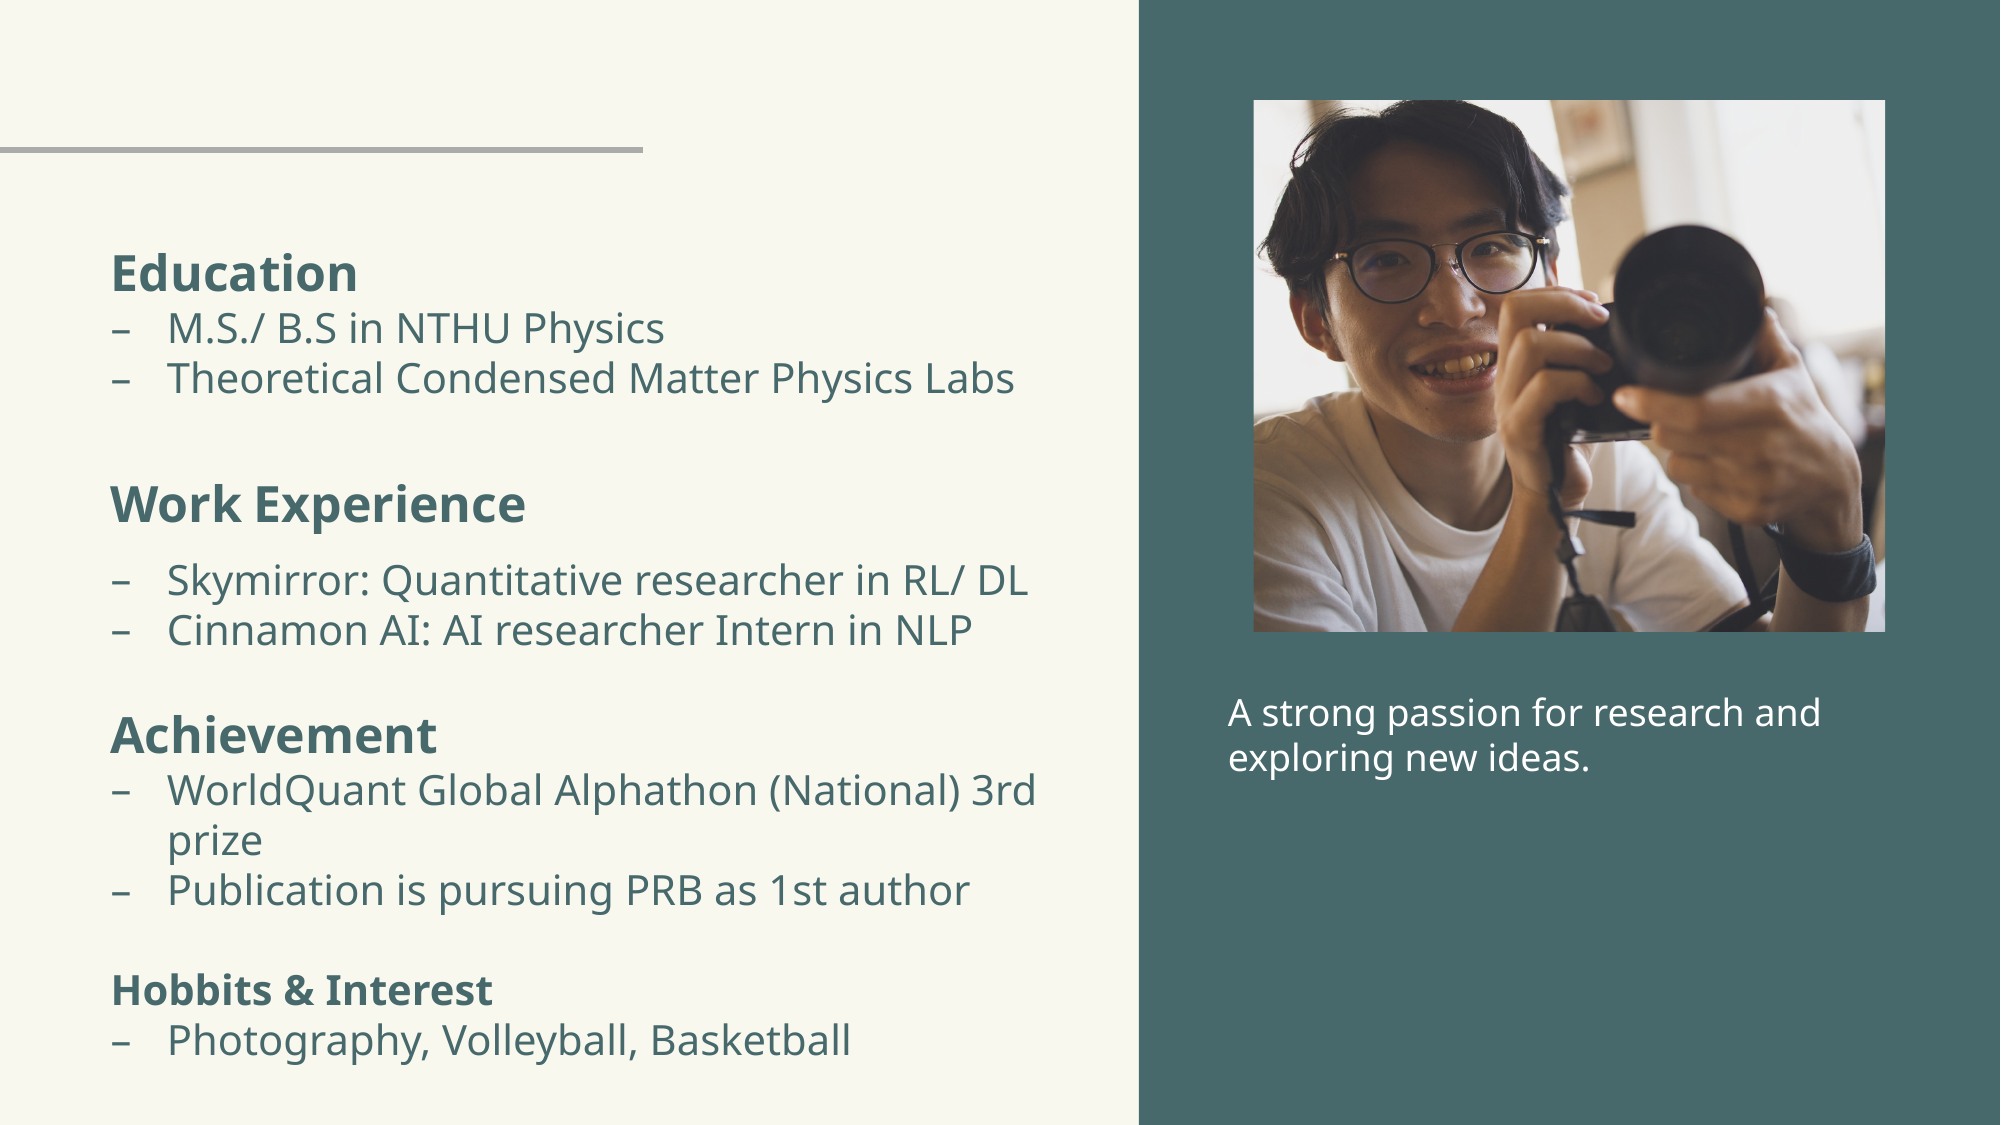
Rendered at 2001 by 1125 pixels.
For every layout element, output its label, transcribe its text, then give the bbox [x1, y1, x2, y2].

text_box [1138, 0, 2000, 1125]
picture [1253, 100, 1886, 632]
text_box A strong passion for research and exploring new ideas. [1213, 681, 1905, 787]
text_box Education M.S./ B.S in NTHU Physics Theoretical Condensed Matter Physics Labs Work Experience Skymirror: Quantitative researcher in RL/ DL Cinnamon AI: AI researcher Intern in NLP Achievement WorldQuant Global Alphathon (National) 3rd prize Publication is pursuing PRB as 1st author Hobbits & Interest Photography, Volleyball, Basketball [95, 234, 1096, 1072]
